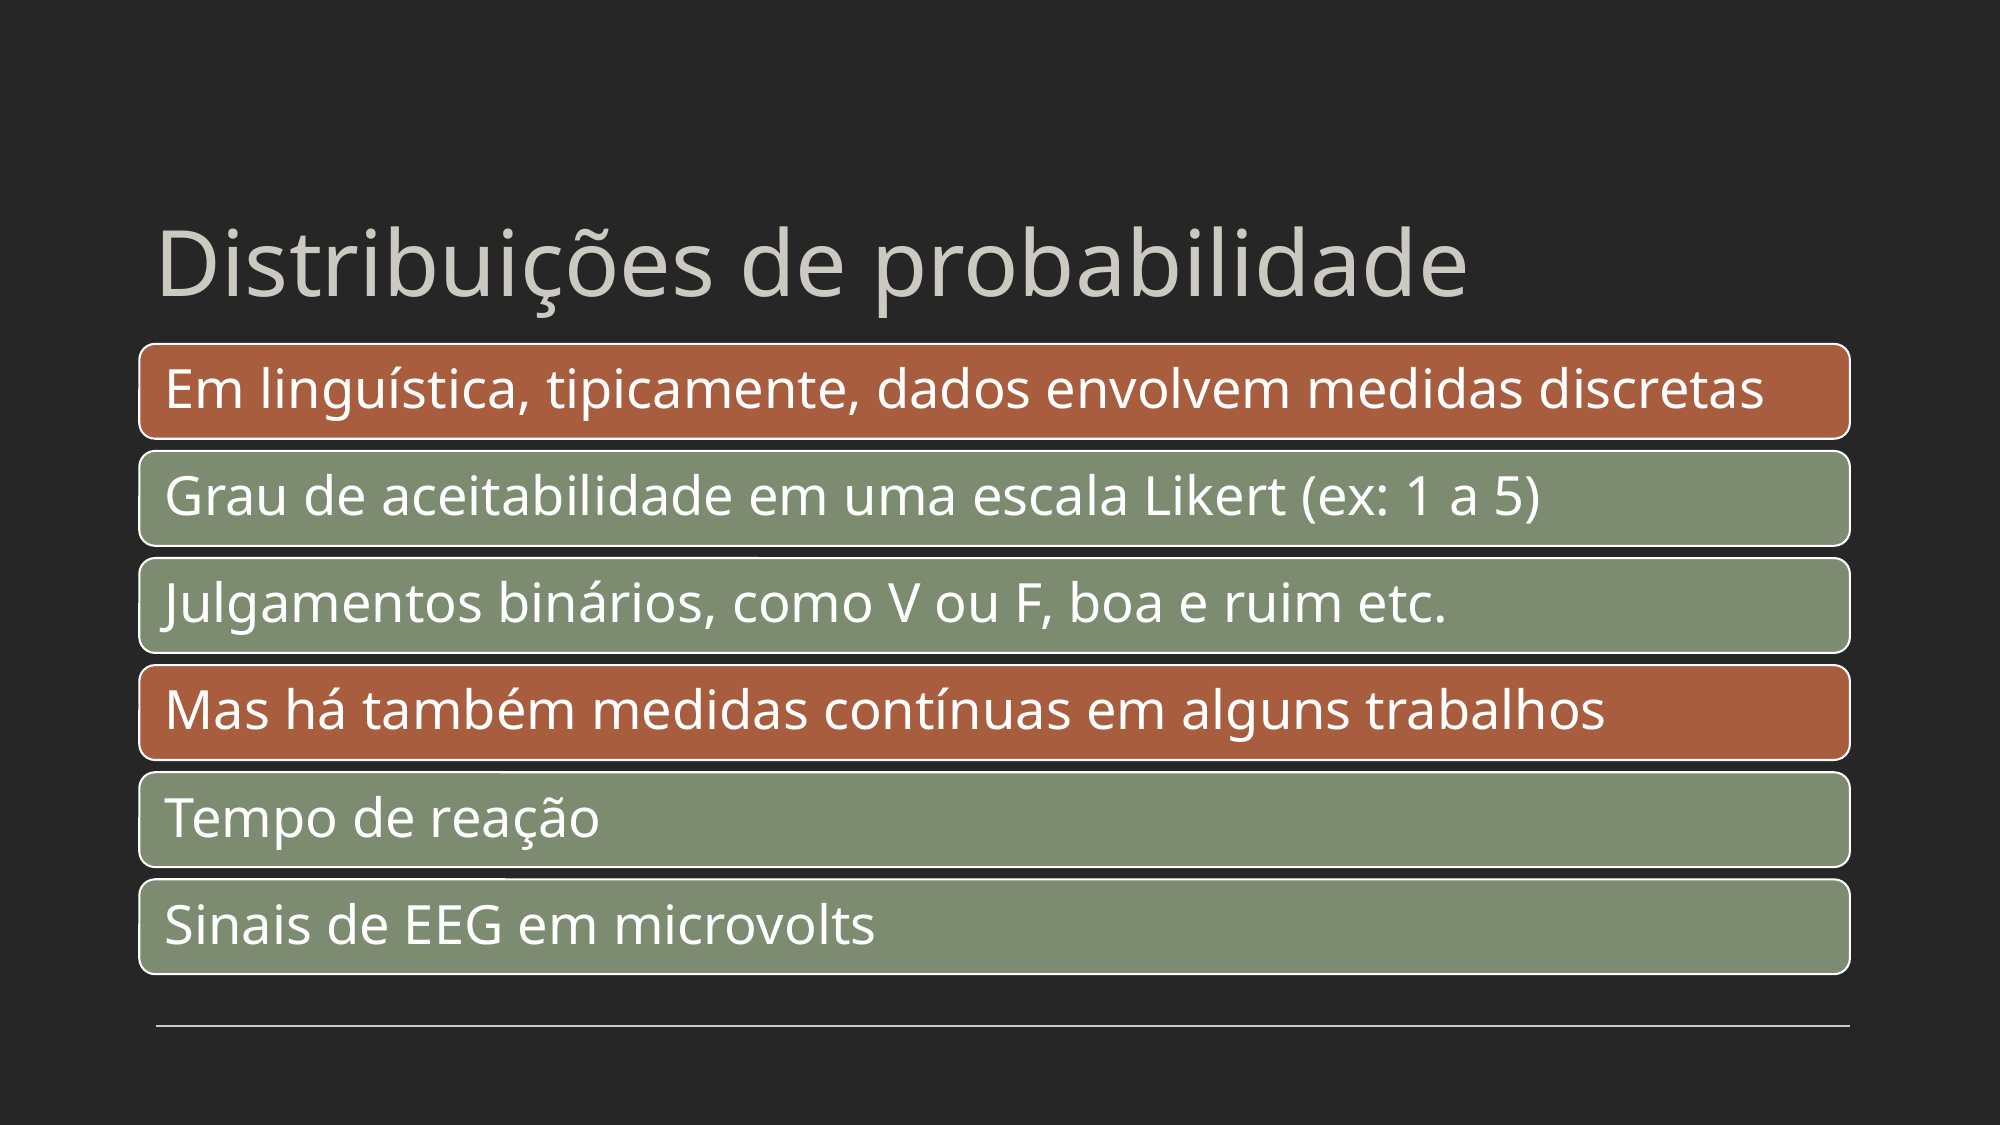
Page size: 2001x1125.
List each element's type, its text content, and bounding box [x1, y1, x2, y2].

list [139, 338, 1850, 980]
title Distribuições de probabilidade [139, 143, 1850, 322]
